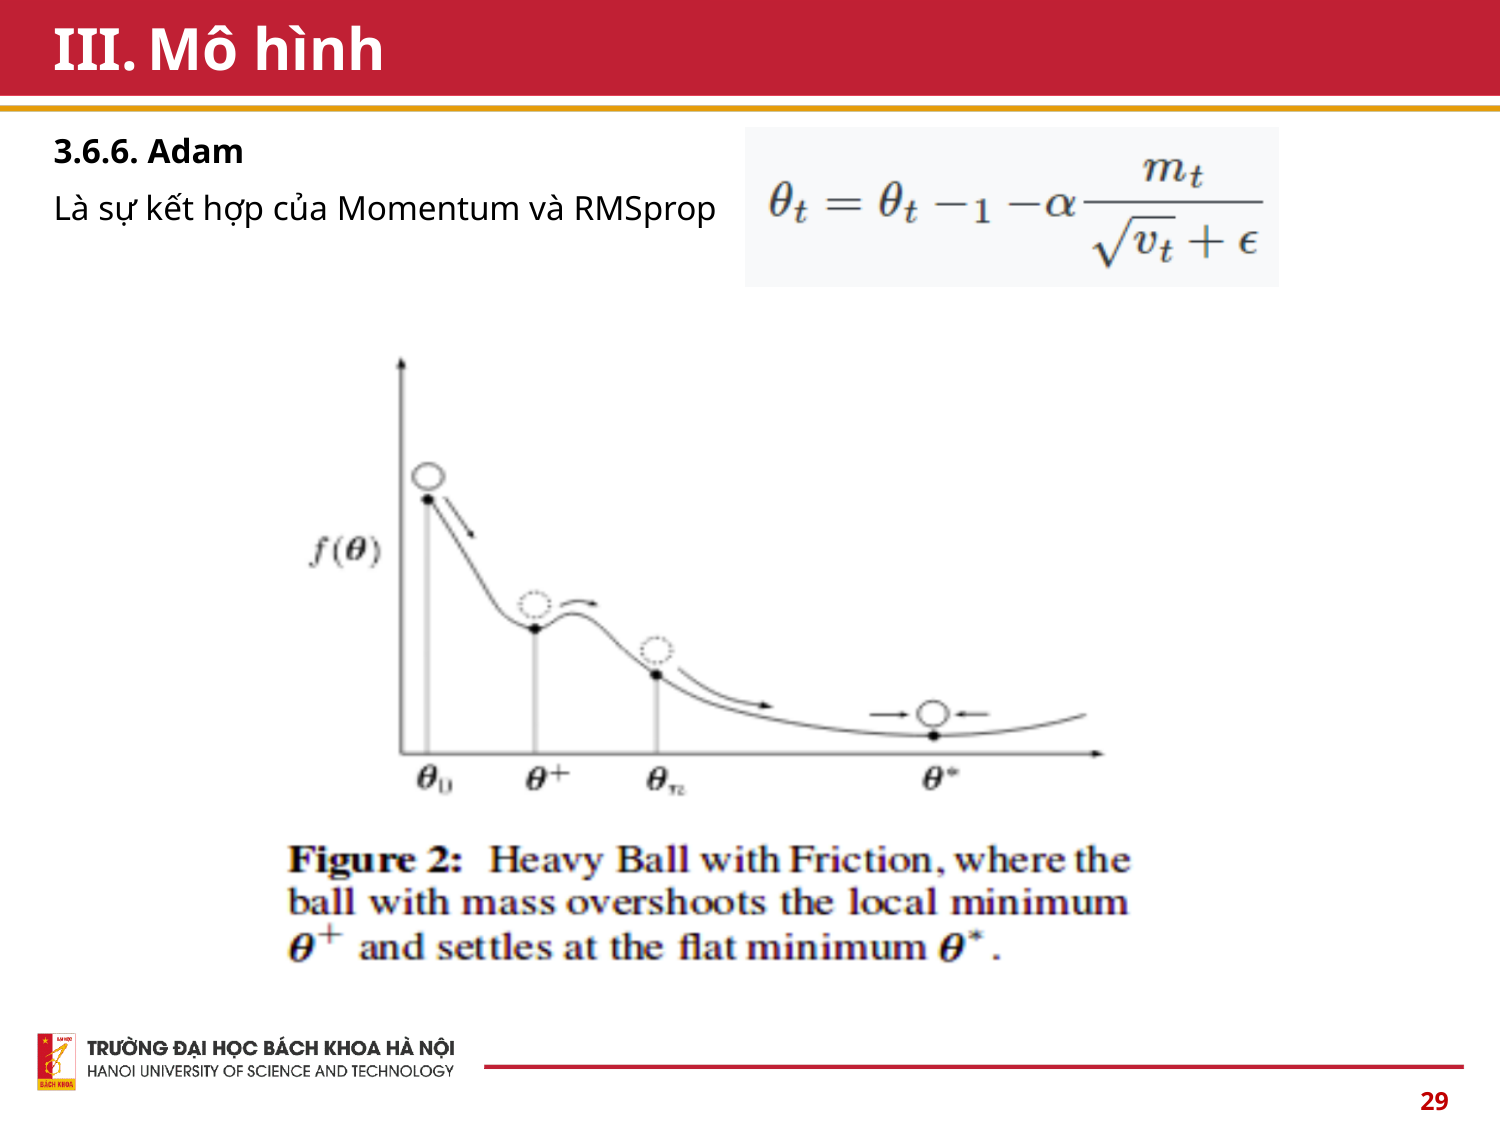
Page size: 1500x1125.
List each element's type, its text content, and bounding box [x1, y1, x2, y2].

slide_number 29 [1126, 1078, 1464, 1125]
picture [0, 0, 1500, 1125]
title Mô hình [38, 12, 1462, 87]
list 3.6.6. Adam Là sự kết hợp của Momentum và RMSprop [38, 127, 1462, 998]
